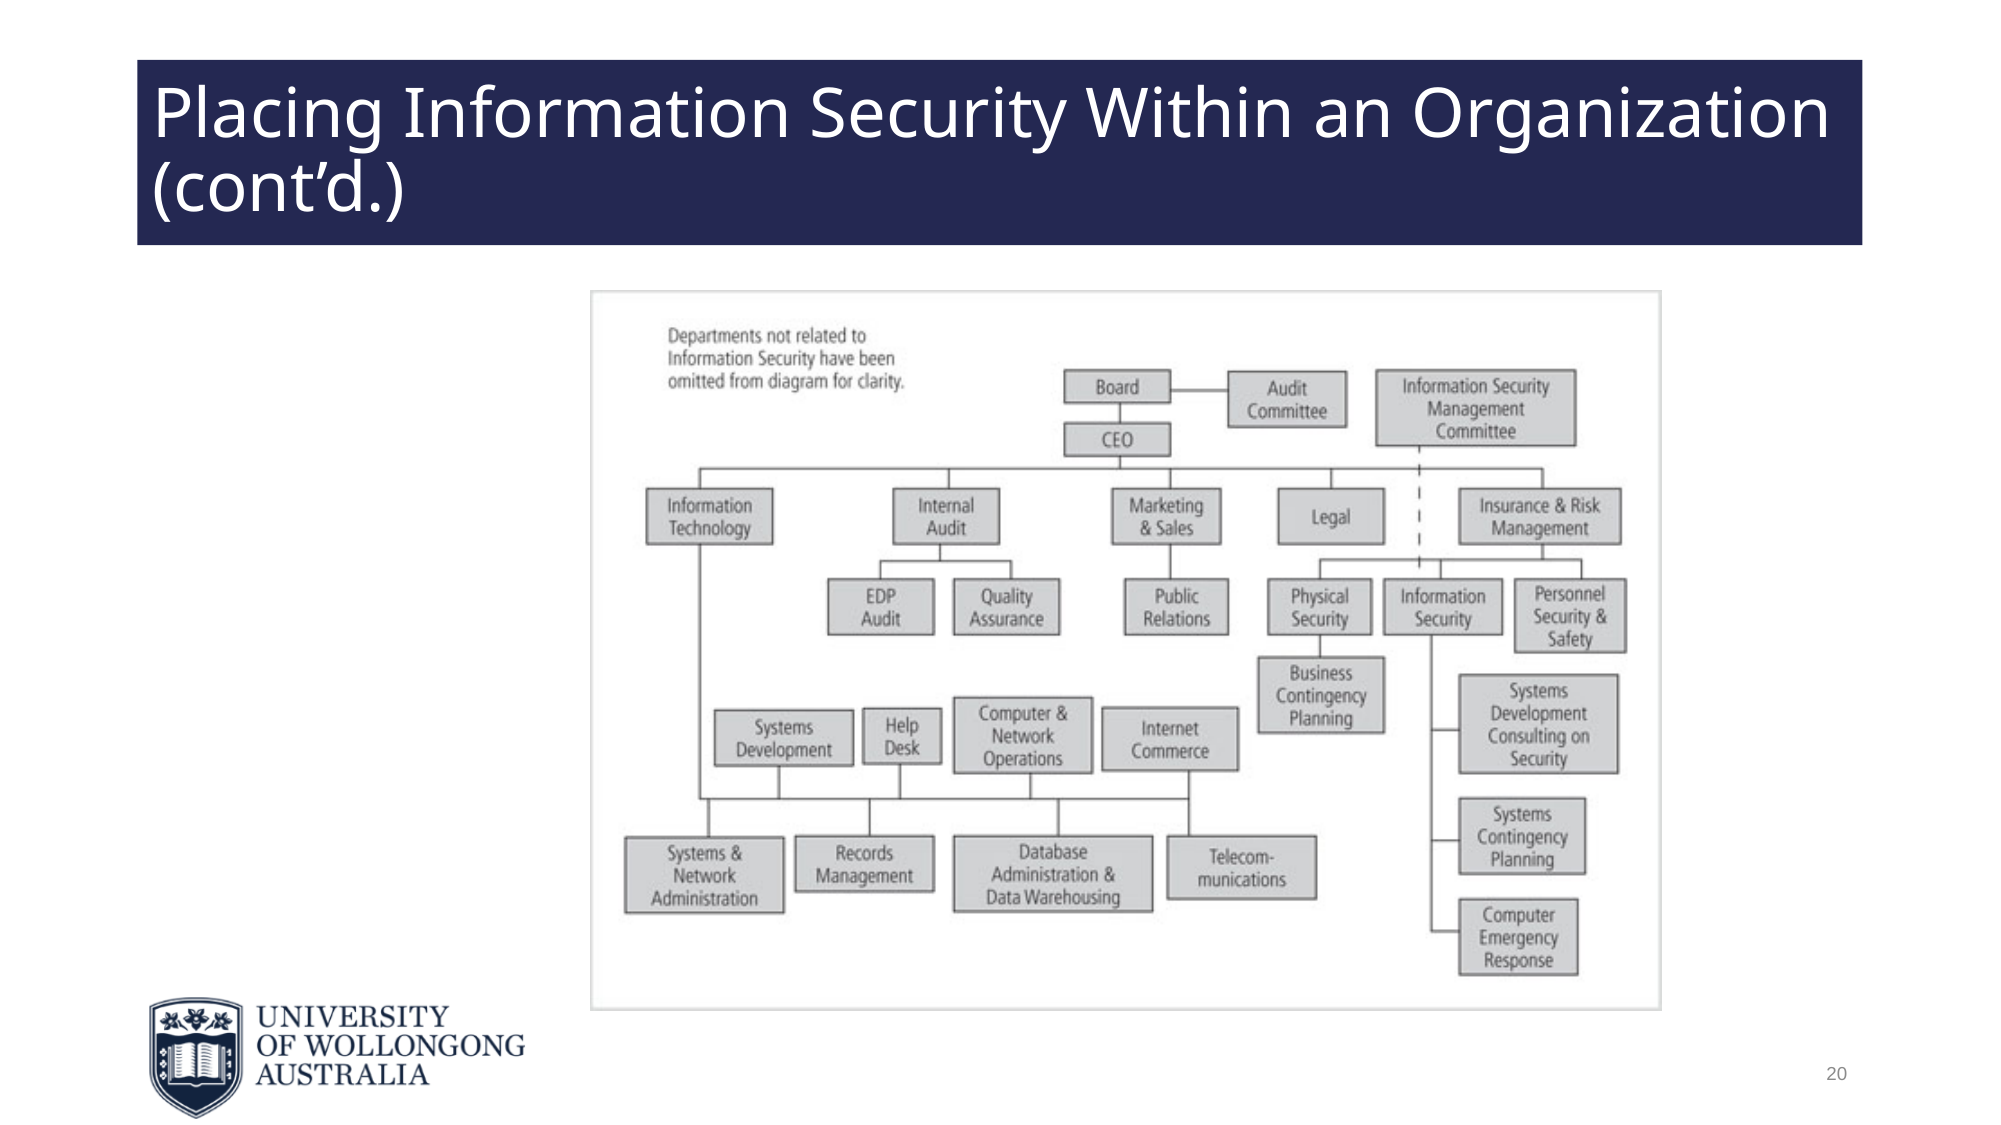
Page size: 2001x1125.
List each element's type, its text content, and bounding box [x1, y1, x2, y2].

slide_number 20 [1412, 1042, 1863, 1103]
title Placing Information Security Within an Organization (cont’d.) [137, 59, 1863, 246]
picture [590, 290, 1662, 1011]
picture [137, 987, 548, 1125]
text_box [541, 255, 2000, 317]
